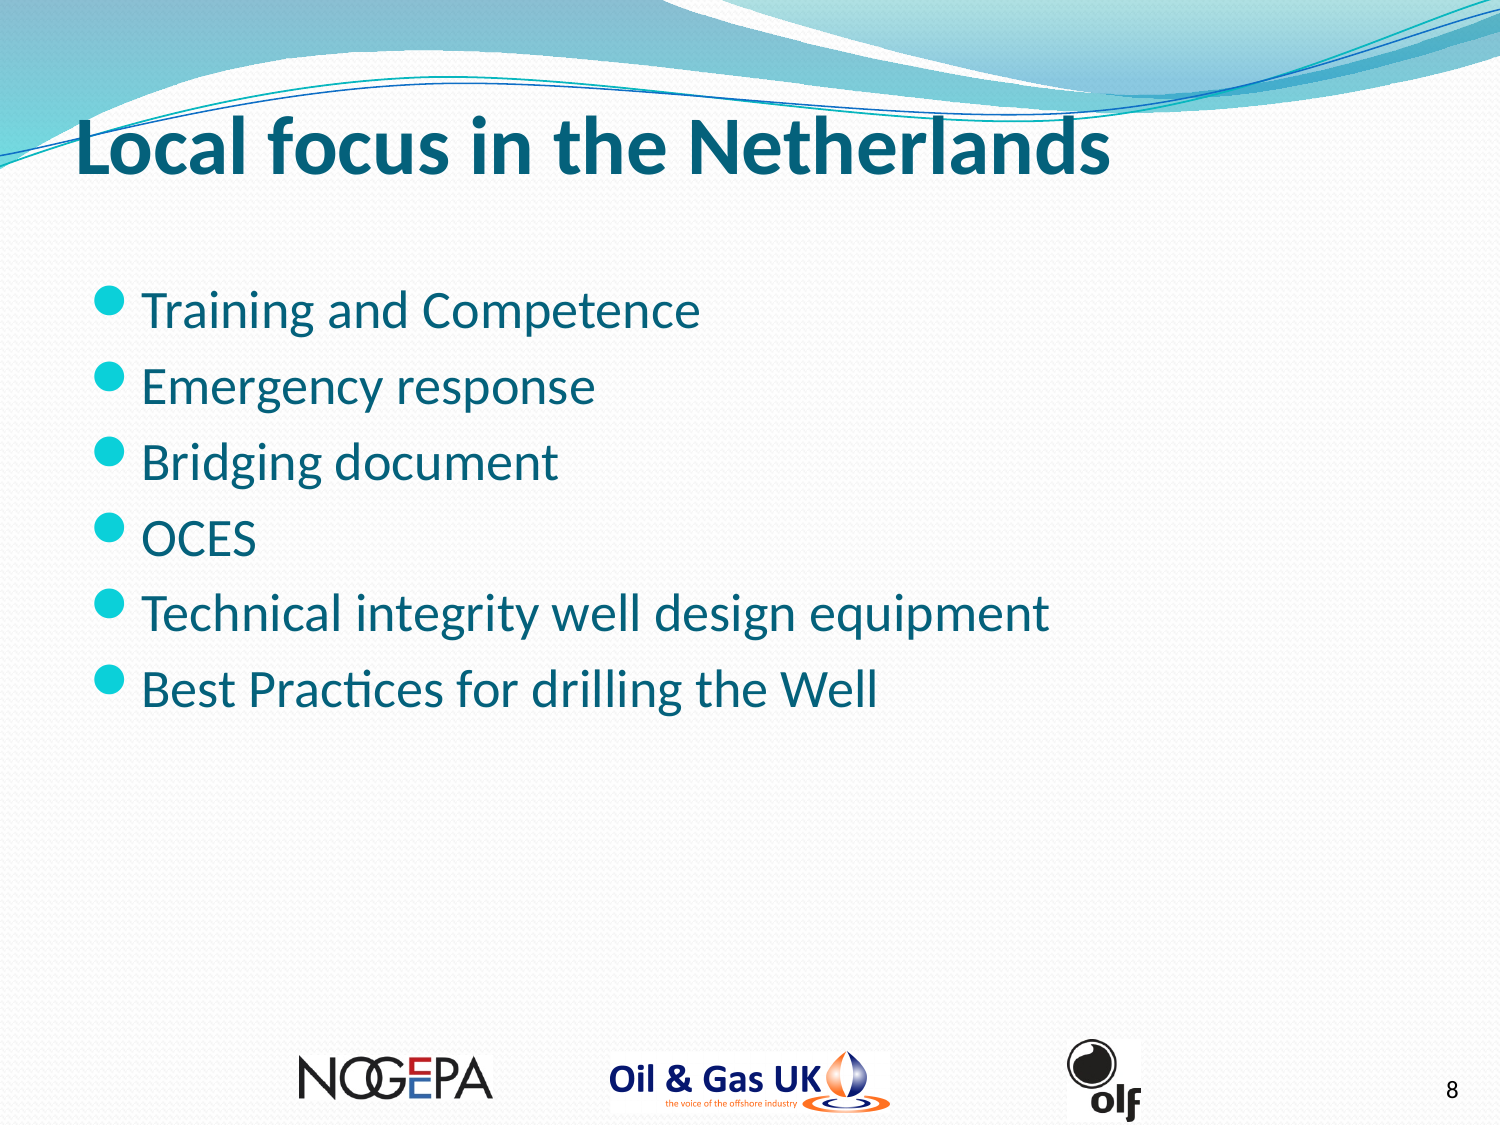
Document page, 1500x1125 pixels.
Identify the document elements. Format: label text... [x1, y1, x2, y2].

picture [610, 1051, 890, 1113]
list Training and Competence Emergency response Bridging document OCES Technical integrity well design equipment Best Practices for drilling the Well [74, 266, 1426, 1038]
picture [1067, 1039, 1141, 1122]
text_box Local focus in the Netherlands [74, 44, 1425, 232]
slide_number 8 [1348, 1058, 1474, 1119]
picture [299, 1055, 493, 1100]
